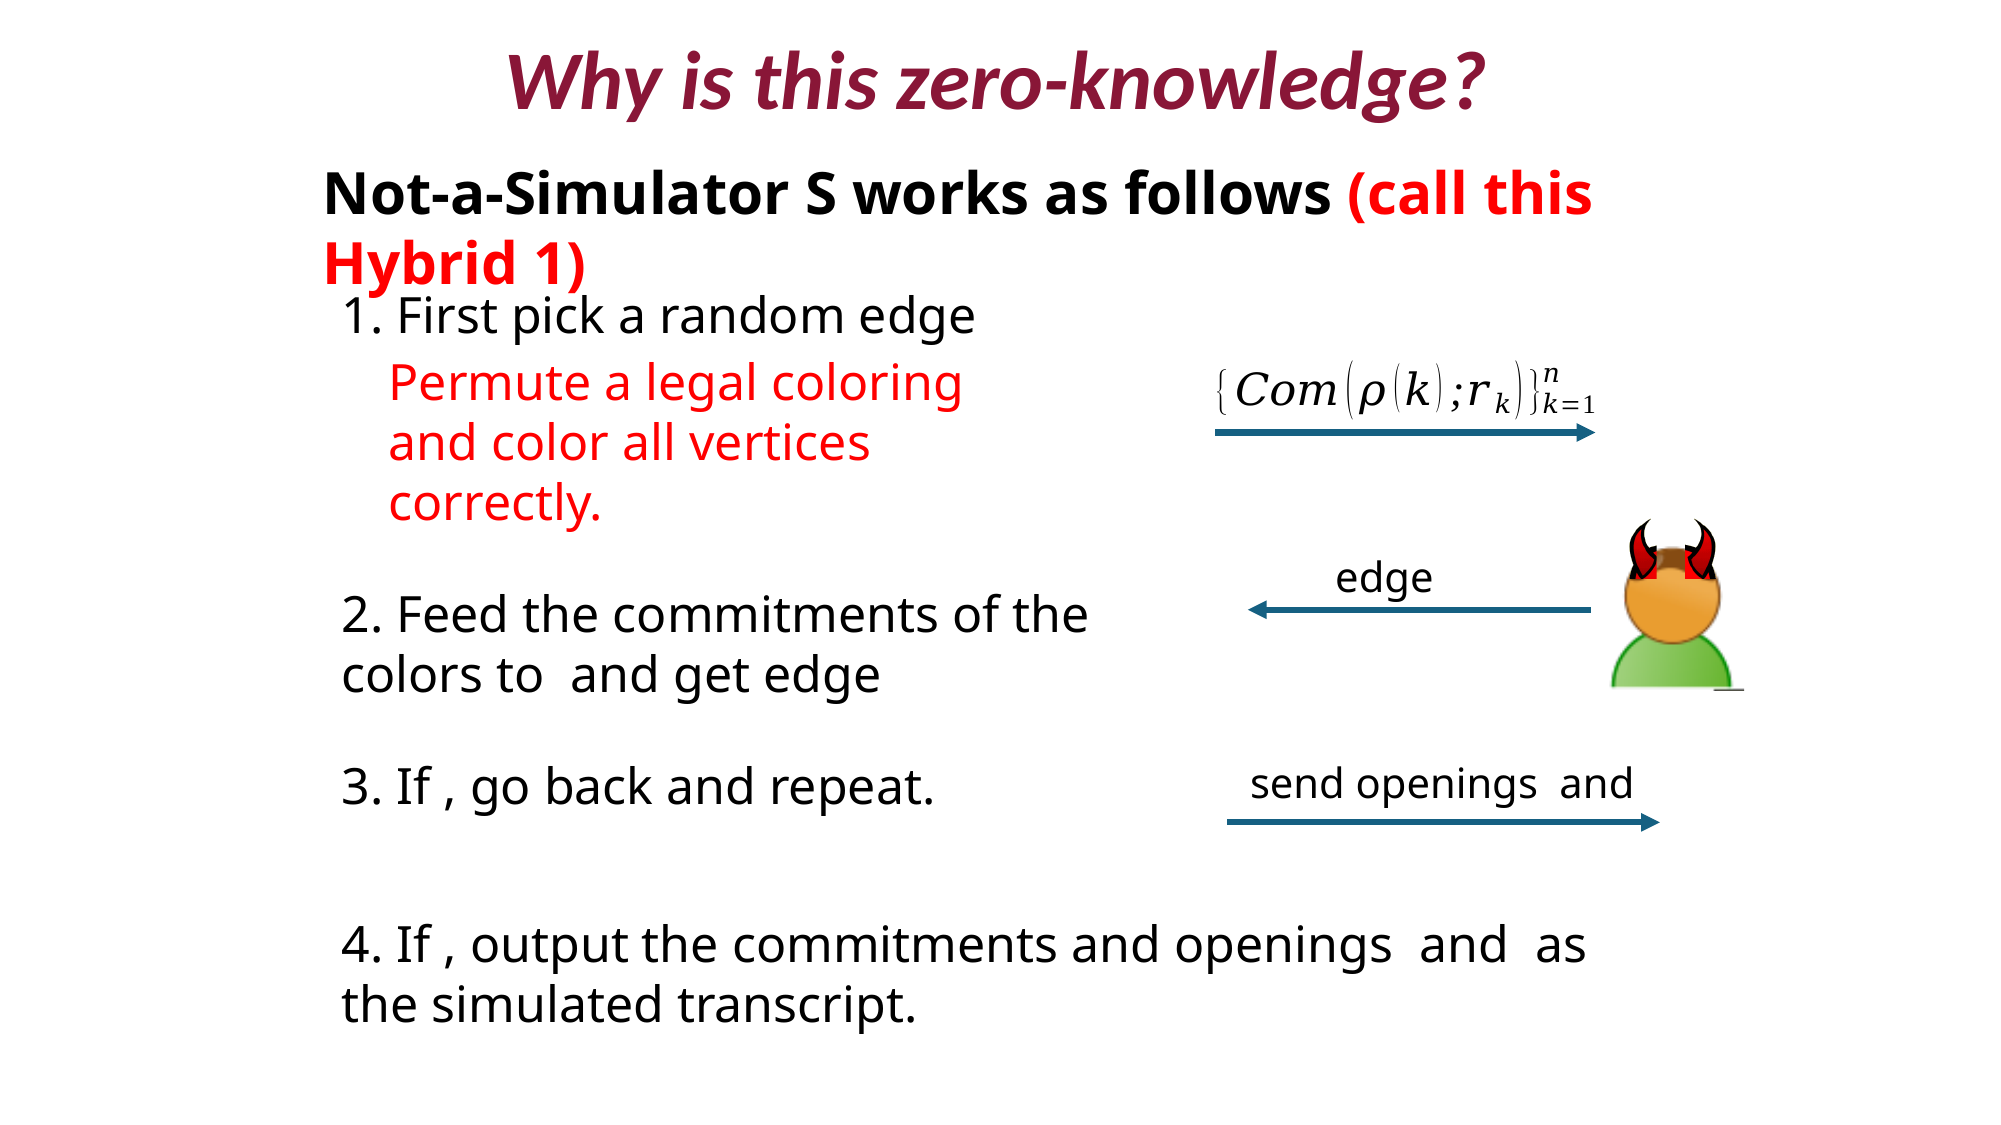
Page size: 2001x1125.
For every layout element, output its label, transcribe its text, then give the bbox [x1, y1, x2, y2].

text_box Permute a legal coloring and color all vertices correctly. [373, 342, 1083, 538]
text_box Why is this zero-knowledge? [247, 19, 1745, 149]
picture [1593, 494, 1750, 692]
text_box Not-a-Simulator S works as follows (call this Hybrid 1) [307, 148, 1685, 304]
